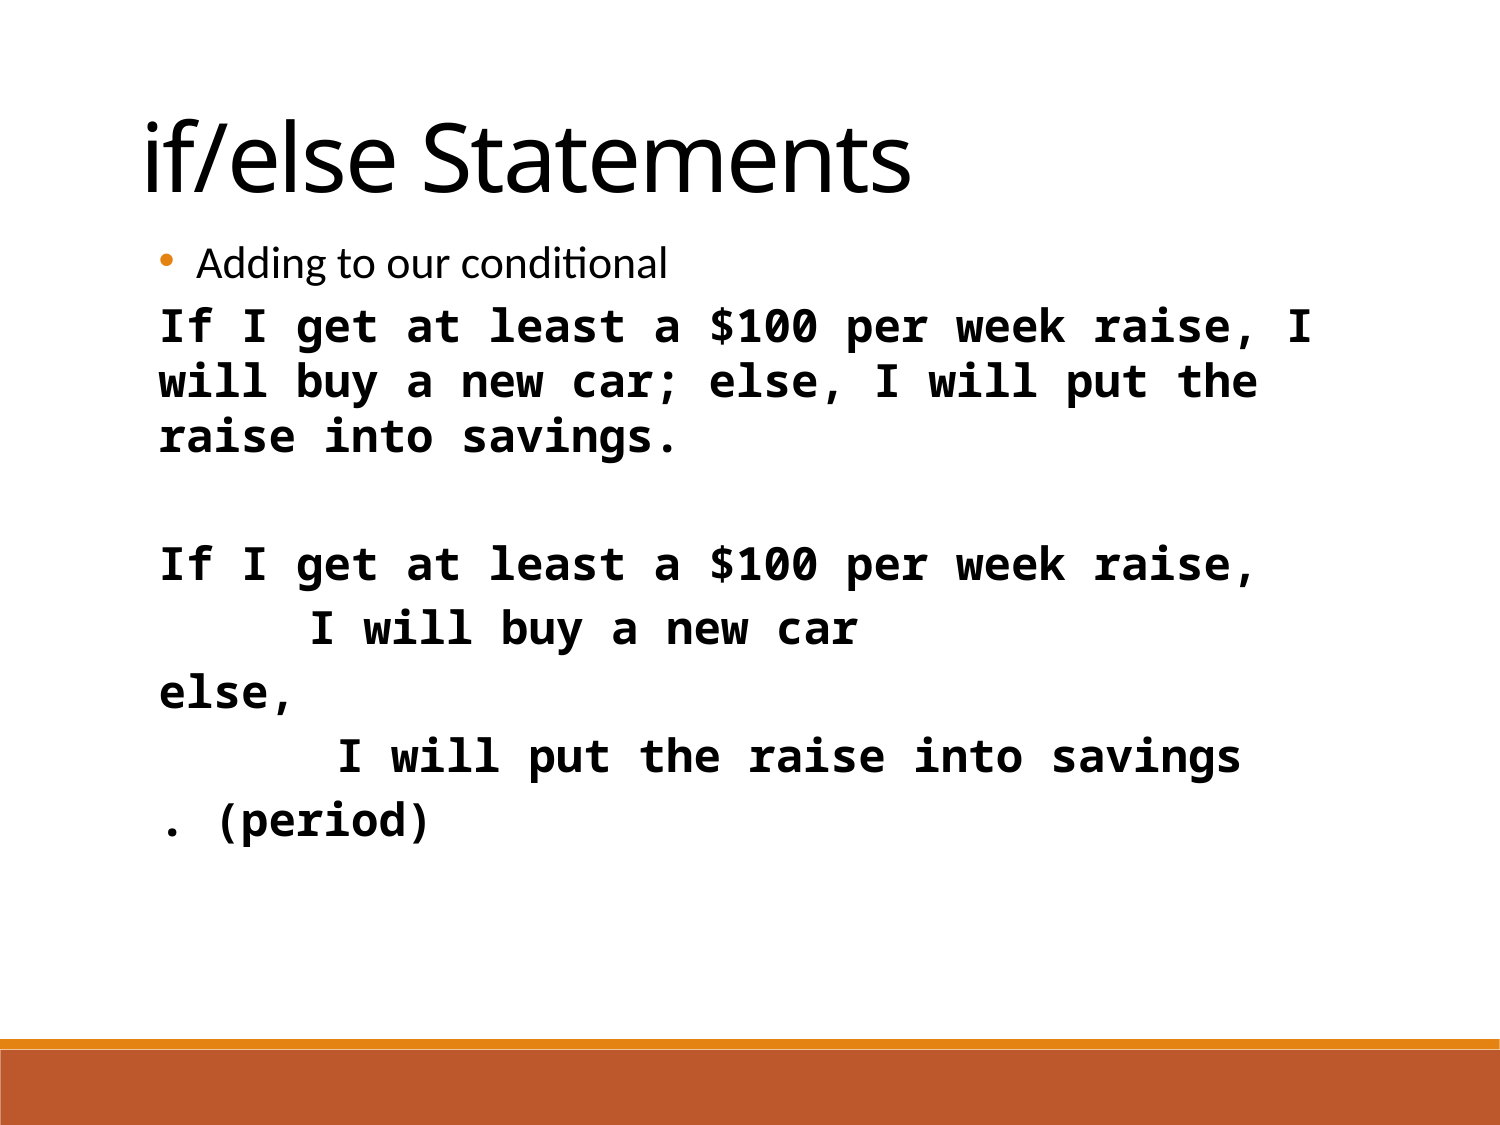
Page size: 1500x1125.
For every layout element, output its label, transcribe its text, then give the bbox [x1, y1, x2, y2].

text_box Adding to our conditional If I get at least a $100 per week raise, I will buy a new car; else, I will put the raise into savings. If I get at least a $100 per week raise, I will buy a new car else, I will put the raise into savings . (period) [125, 224, 1375, 1013]
text_box if/else Statements [125, 60, 1375, 224]
